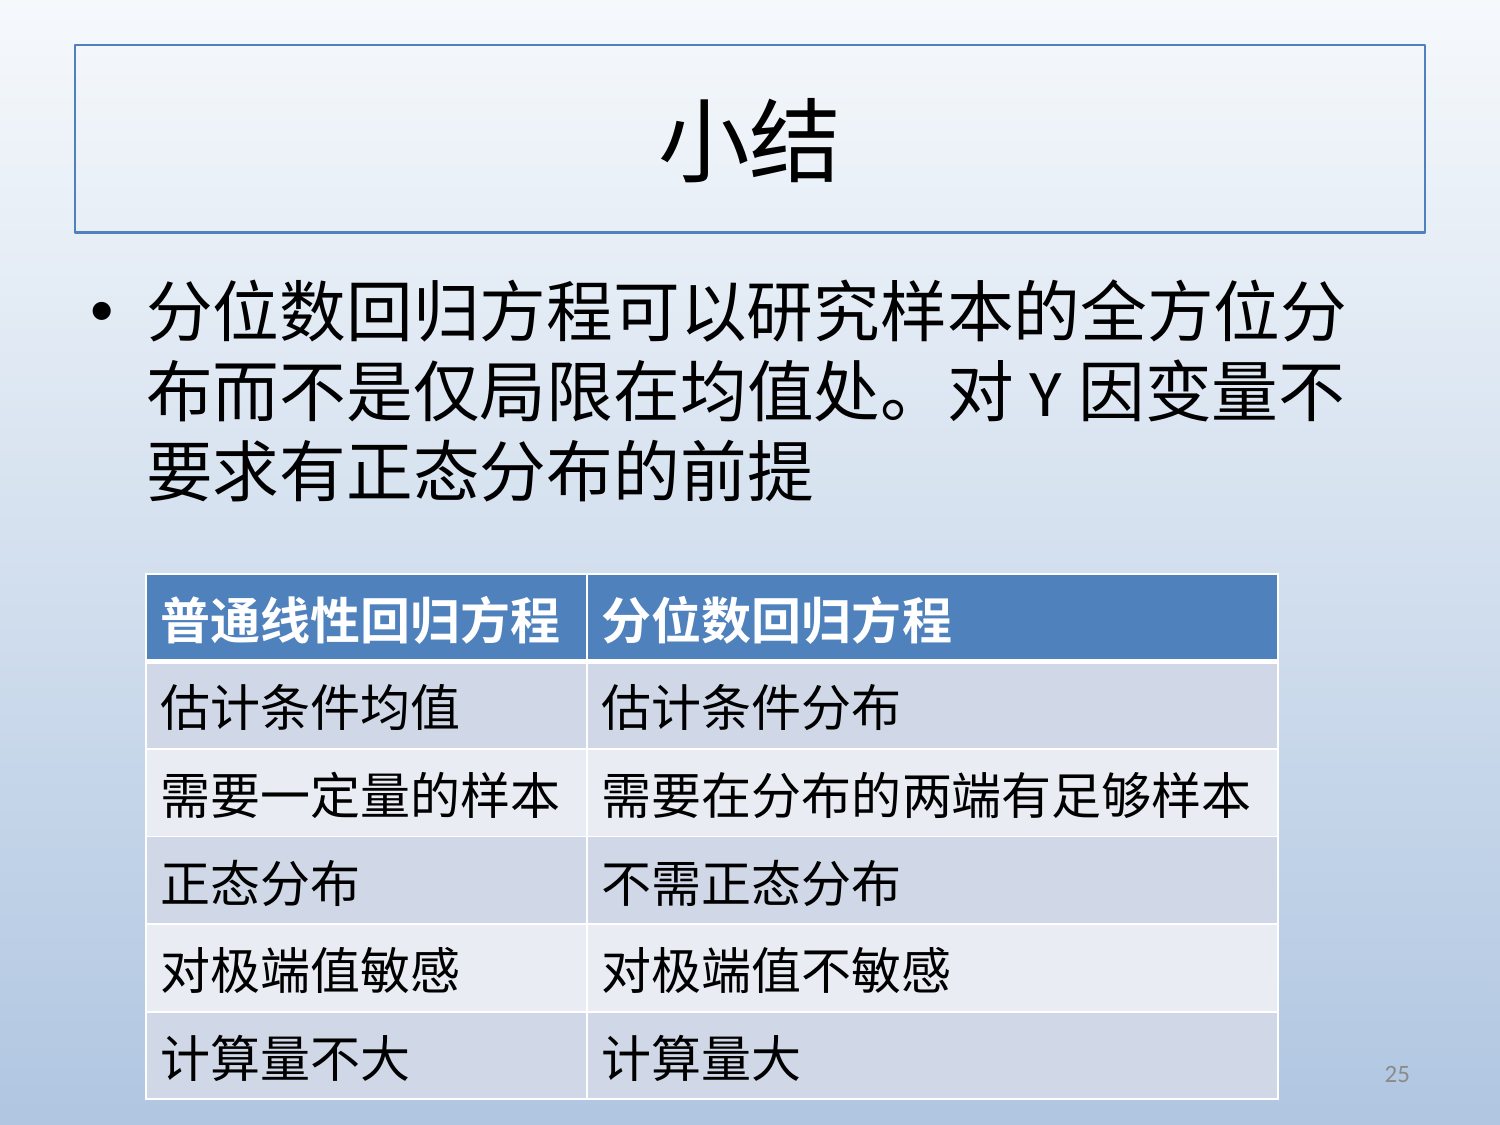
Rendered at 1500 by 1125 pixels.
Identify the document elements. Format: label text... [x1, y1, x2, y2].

slide_number 25 [1074, 1042, 1425, 1103]
list 分位数回归方程可以研究样本的全方位分布而不是仅局限在均值处。对Y因变量不要求有正态分布的前提 [75, 262, 1425, 1005]
table_cell 需要在分布的两端有足够样本 [588, 750, 1277, 836]
table_header 分位数回归方程 [588, 575, 1277, 659]
table_cell 对极端值敏感 [147, 925, 586, 1011]
table_cell 不需正态分布 [588, 837, 1277, 923]
table_cell 正态分布 [147, 837, 586, 923]
table_cell 估计条件均值 [147, 664, 586, 748]
table_cell 对极端值不敏感 [588, 925, 1277, 1011]
table_header 普通线性回归方程 [147, 575, 586, 659]
table_cell 计算量不大 [147, 1013, 586, 1098]
table_cell 估计条件分布 [588, 664, 1277, 748]
table_cell 需要一定量的样本 [147, 750, 586, 836]
title 小结 [74, 44, 1426, 234]
table_cell 计算量大 [588, 1013, 1277, 1098]
